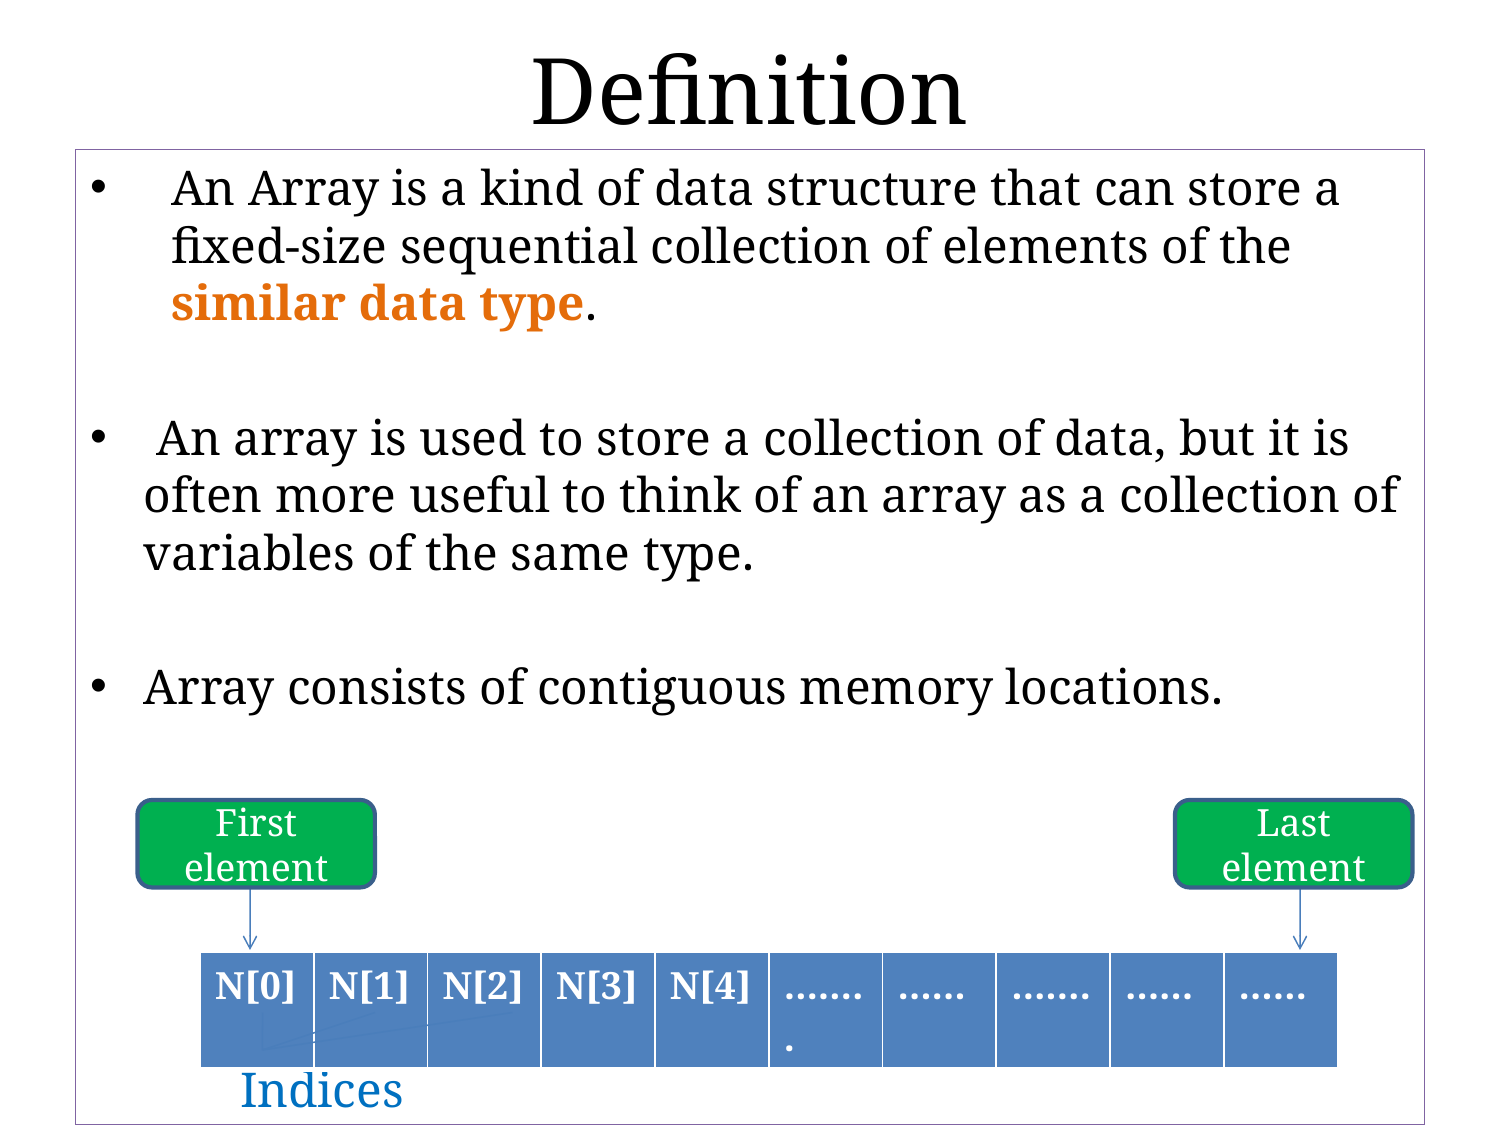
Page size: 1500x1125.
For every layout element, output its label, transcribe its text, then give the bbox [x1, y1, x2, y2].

table_header N[4] [656, 953, 768, 1067]
text_box First element [135, 797, 378, 890]
table_header …….. [770, 953, 882, 1067]
table_header N[1] [315, 953, 427, 1010]
table_header …… [1225, 953, 1337, 1067]
table_header …… [1111, 953, 1223, 1067]
table_header N[2] [428, 953, 540, 1067]
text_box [262, 1012, 513, 1051]
table_header ……. [997, 953, 1109, 1067]
table_header N[3] [542, 953, 654, 1067]
list An Array is a kind of data structure that can store a fixed-size sequential collection of elements of the similar data type. An array is used to store a collection of data, but it is often more useful to think of an array as a collection of variables of the same type. Array consists of contiguous memory locations. Indices [75, 149, 1425, 1125]
text_box Last element [1172, 797, 1415, 890]
table_header …… [883, 953, 995, 1067]
title Definition [75, 24, 1425, 149]
table_header N[0] [201, 953, 313, 1067]
table_header N[1] [315, 1060, 427, 1067]
